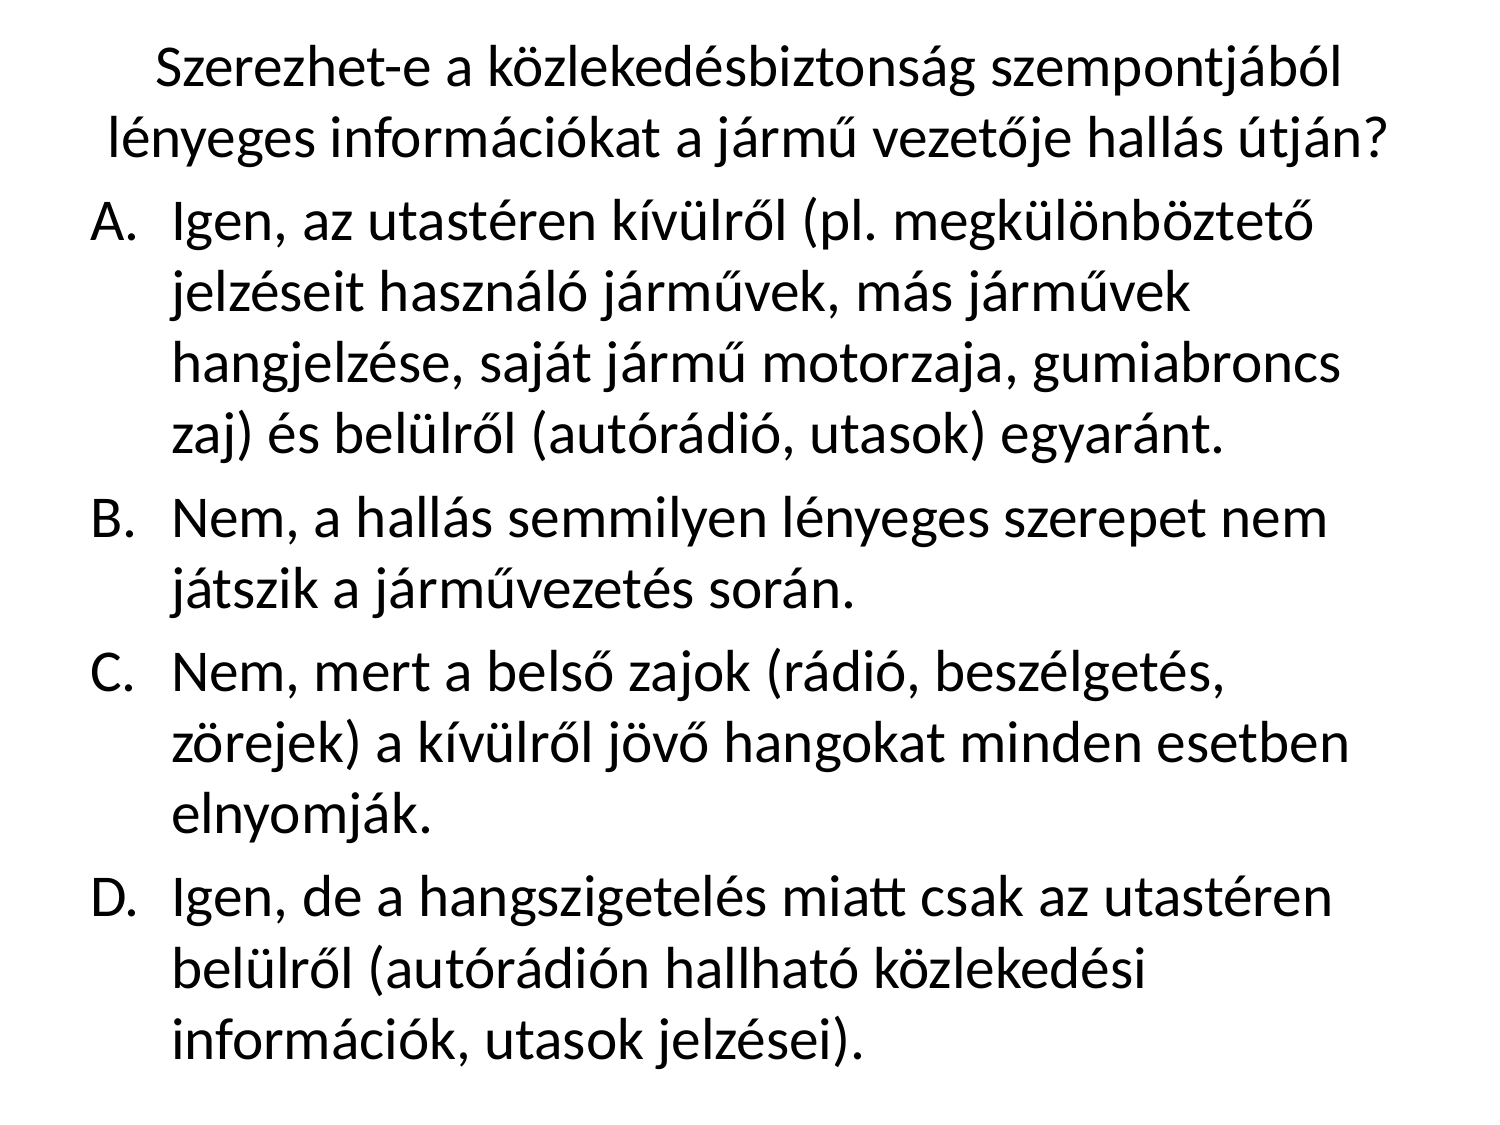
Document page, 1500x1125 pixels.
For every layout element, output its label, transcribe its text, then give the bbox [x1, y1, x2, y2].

list Szerezhet-e a közlekedésbiztonság szempontjából lényeges információkat a jármű vezetője hallás útján? Igen, az utastéren kívülről (pl. megkülönböztető jelzéseit használó járművek, más járművek hangjelzése, saját jármű motorzaja, gumiabroncs zaj) és belülről (autórádió, utasok) egyaránt. Nem, a hallás semmilyen lényeges szerepet nem játszik a járművezetés során. Nem, mert a belső zajok (rádió, beszélgetés, zörejek) a kívülről jövő hangokat minden esetben elnyomják. Igen, de a hangszigetelés miatt csak az utastéren belülről (autórádión hallható közlekedési információk, utasok jelzései). [75, 19, 1425, 1094]
